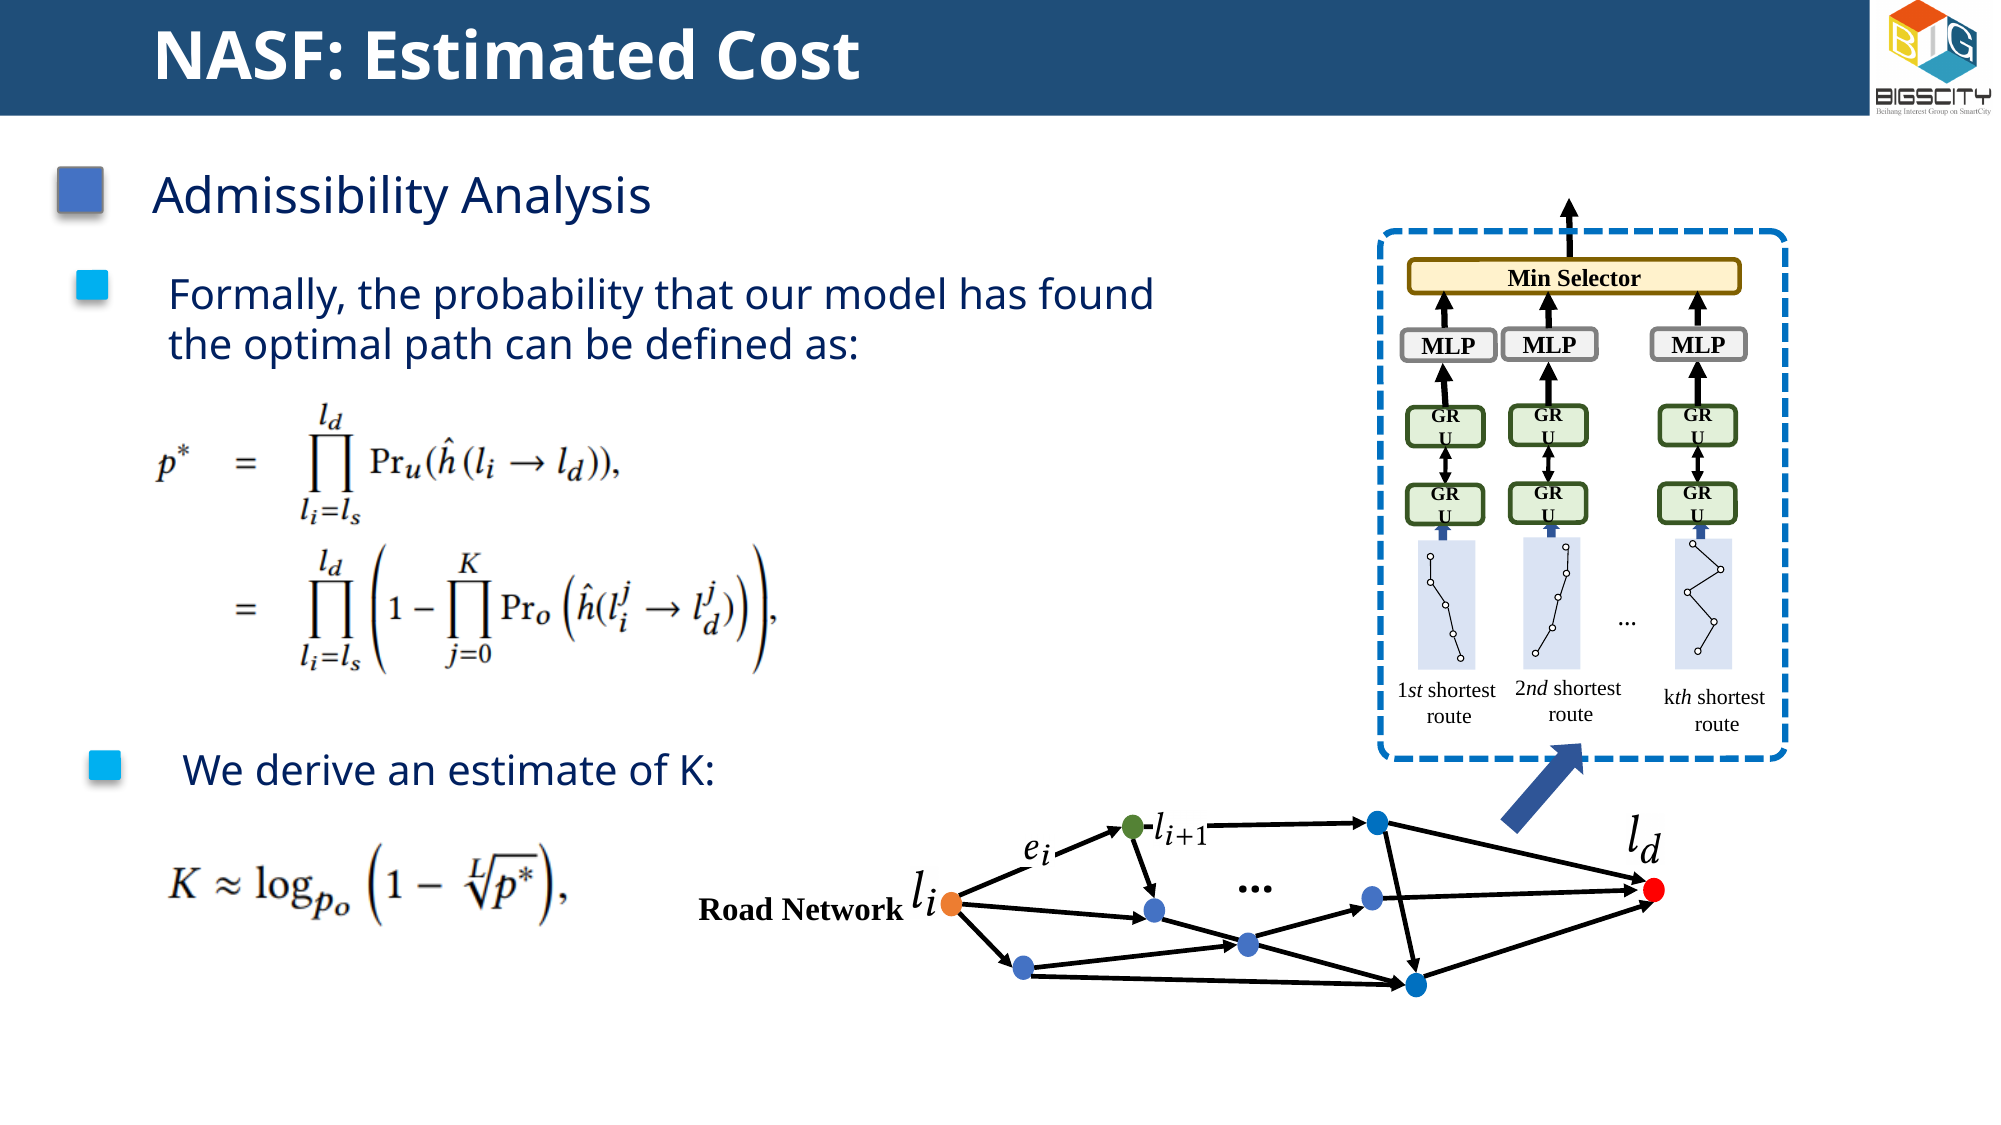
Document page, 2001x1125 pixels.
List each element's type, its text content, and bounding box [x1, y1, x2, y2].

title NASF: Estimated Cost [137, 0, 1863, 116]
picture [102, 386, 682, 696]
text_box [88, 750, 121, 780]
text_box We derive an estimate of K: [167, 736, 682, 801]
picture [1876, 0, 1993, 116]
text_box [56, 166, 104, 214]
text_box Admissibility Analysis [137, 155, 1260, 231]
text_box Formally, the probability that our model has found the optimal path can be defined as: [153, 260, 682, 376]
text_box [682, 197, 1787, 998]
picture [137, 819, 604, 944]
text_box [76, 269, 109, 300]
